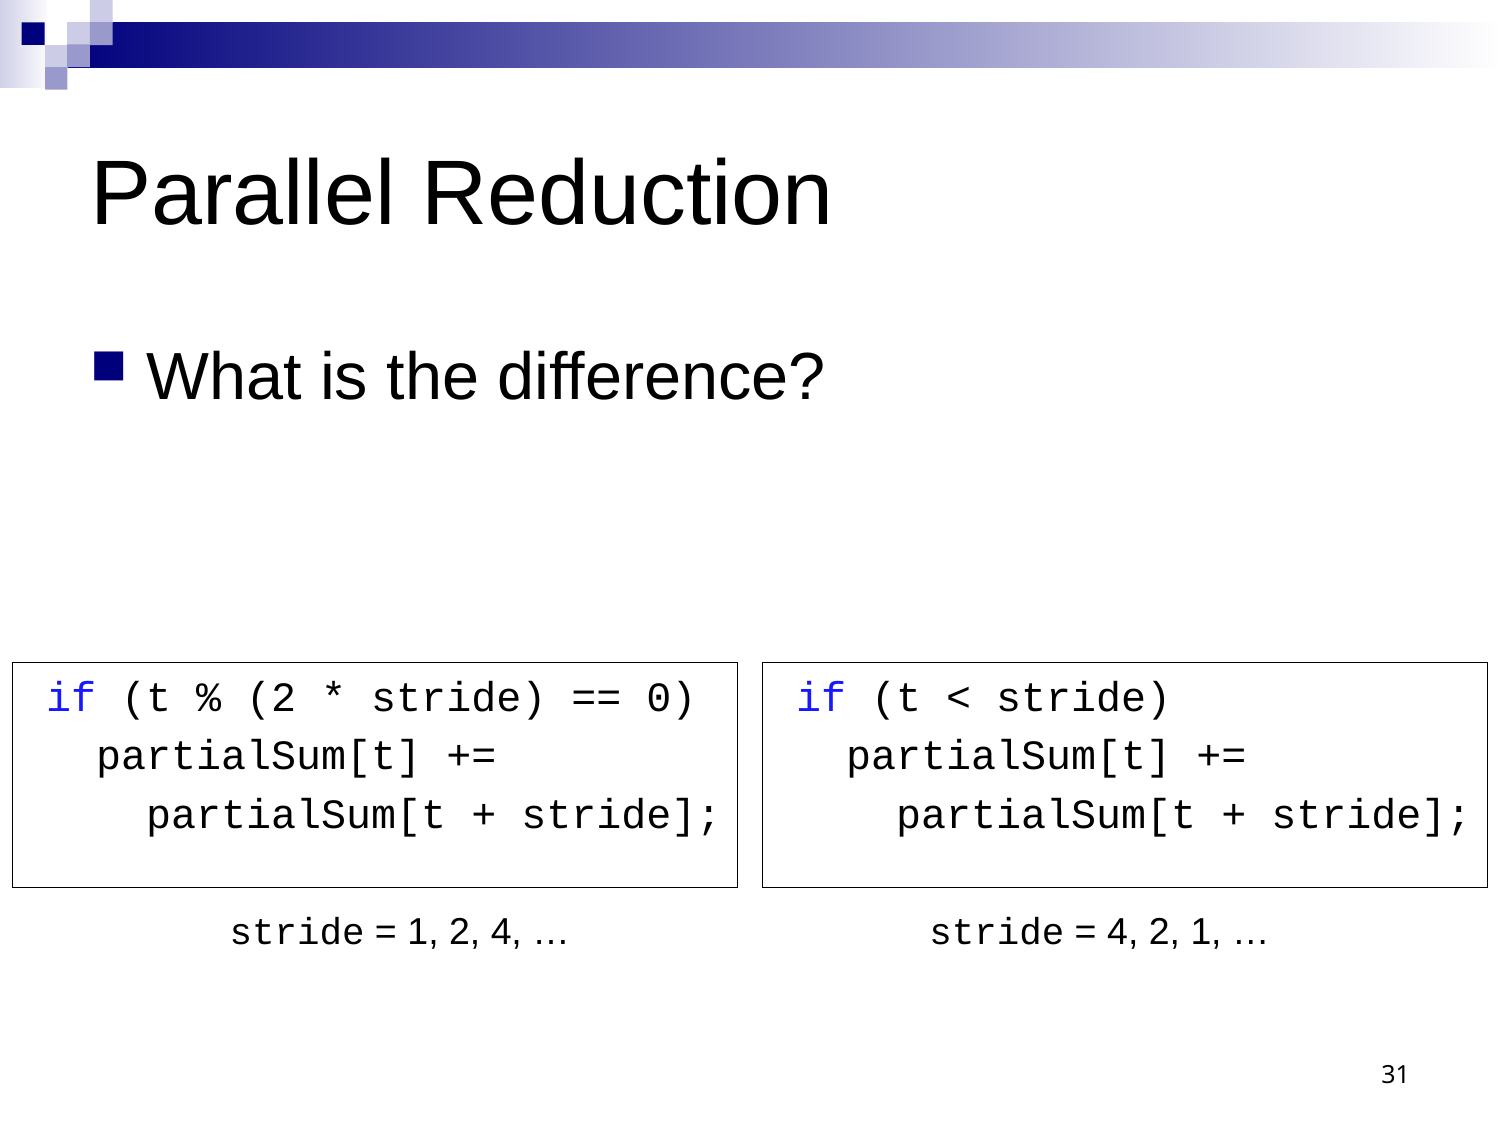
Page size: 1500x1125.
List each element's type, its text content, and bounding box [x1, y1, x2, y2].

text_box if (t < stride) partialSum[t] += partialSum[t + stride]; [762, 662, 1488, 888]
text_box if (t % (2 * stride) == 0) partialSum[t] += partialSum[t + stride]; [12, 662, 738, 888]
title Parallel Reduction [75, 75, 1425, 300]
text_box stride = 1, 2, 4, … [214, 899, 586, 960]
slide_number 31 [1074, 1024, 1426, 1101]
text_box stride = 4, 2, 1, … [914, 899, 1286, 960]
list What is the difference? [75, 324, 1425, 500]
